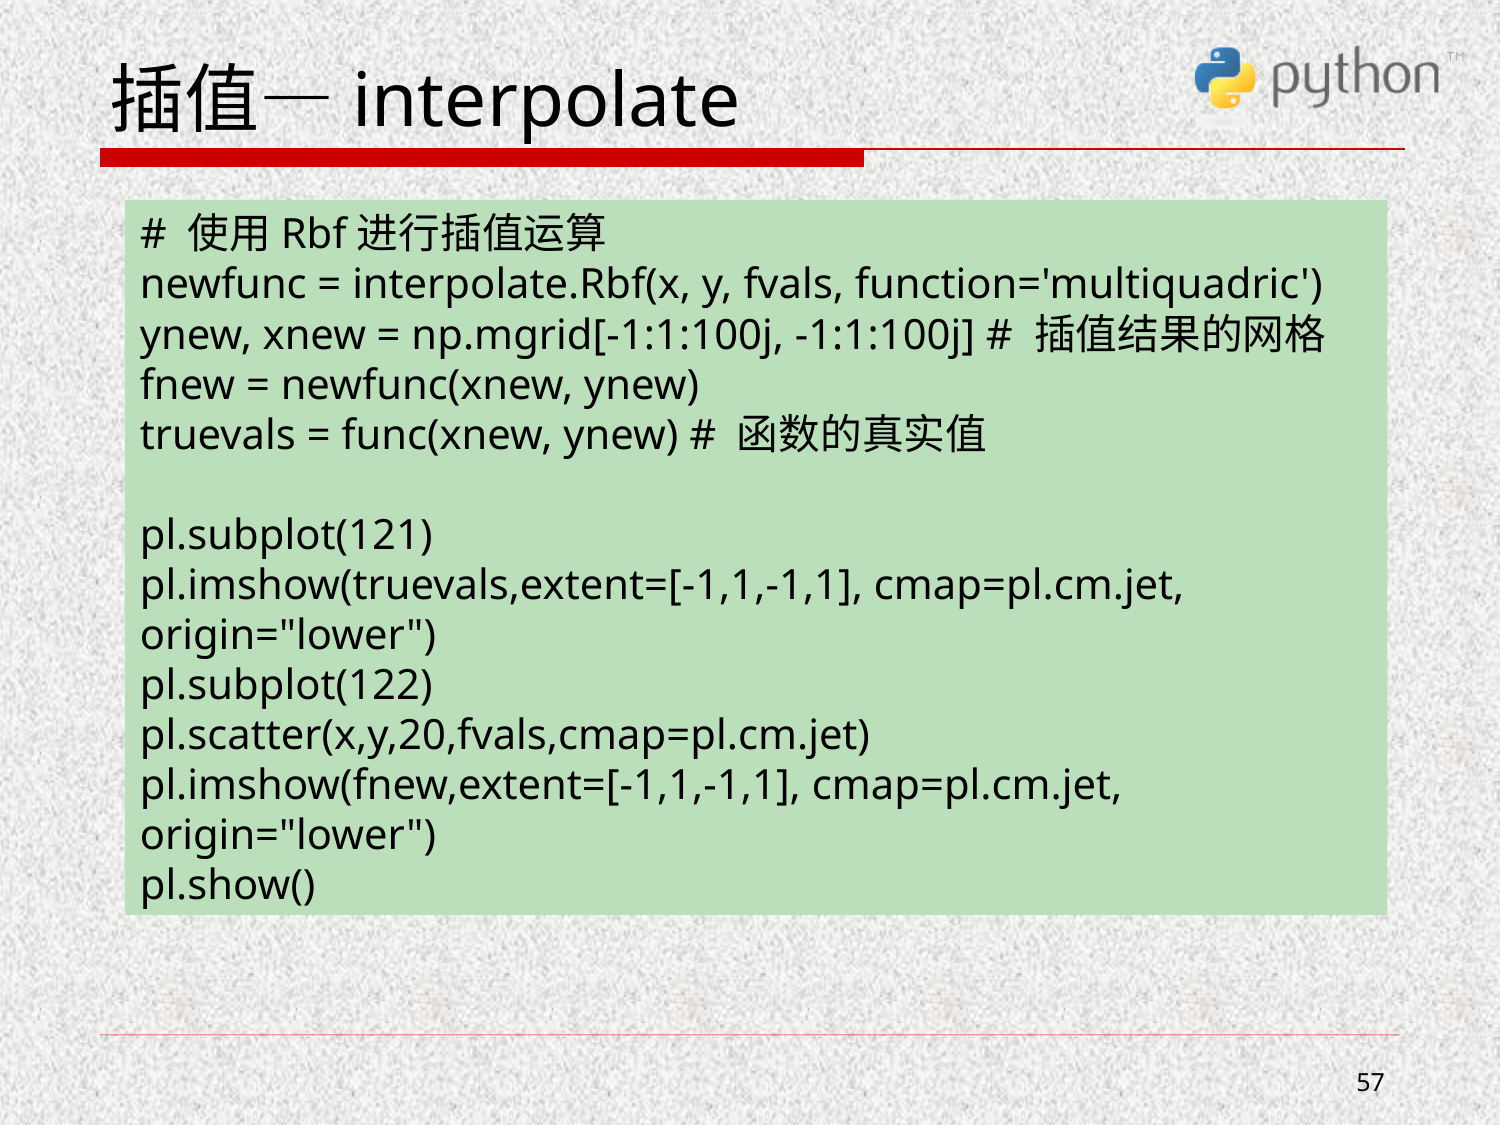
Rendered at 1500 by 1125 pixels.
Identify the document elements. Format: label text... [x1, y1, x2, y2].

title 插值—interpolate [94, 50, 1407, 149]
slide_number 57 [1074, 1058, 1401, 1103]
picture [0, 0, 1500, 1125]
list [50, 172, 1450, 1038]
text_box # 使用Rbf进行插值运算 newfunc = interpolate.Rbf(x, y, fvals, function='multiquadric') ynew, xnew = np.mgrid[-1:1:100j, -1:1:100j] # 插值结果的网格 fnew = newfunc(xnew, ynew) truevals = func(xnew, ynew) # 函数的真实值 pl.subplot(121) pl.imshow(truevals,extent=[-1,1,-1,1], cmap=pl.cm.jet, origin="lower") pl.subplot(122) pl.scatter(x,y,20,fvals,cmap=pl.cm.jet) pl.imshow(fnew,extent=[-1,1,-1,1], cmap=pl.cm.jet, origin="lower") pl.show() [124, 199, 1388, 915]
